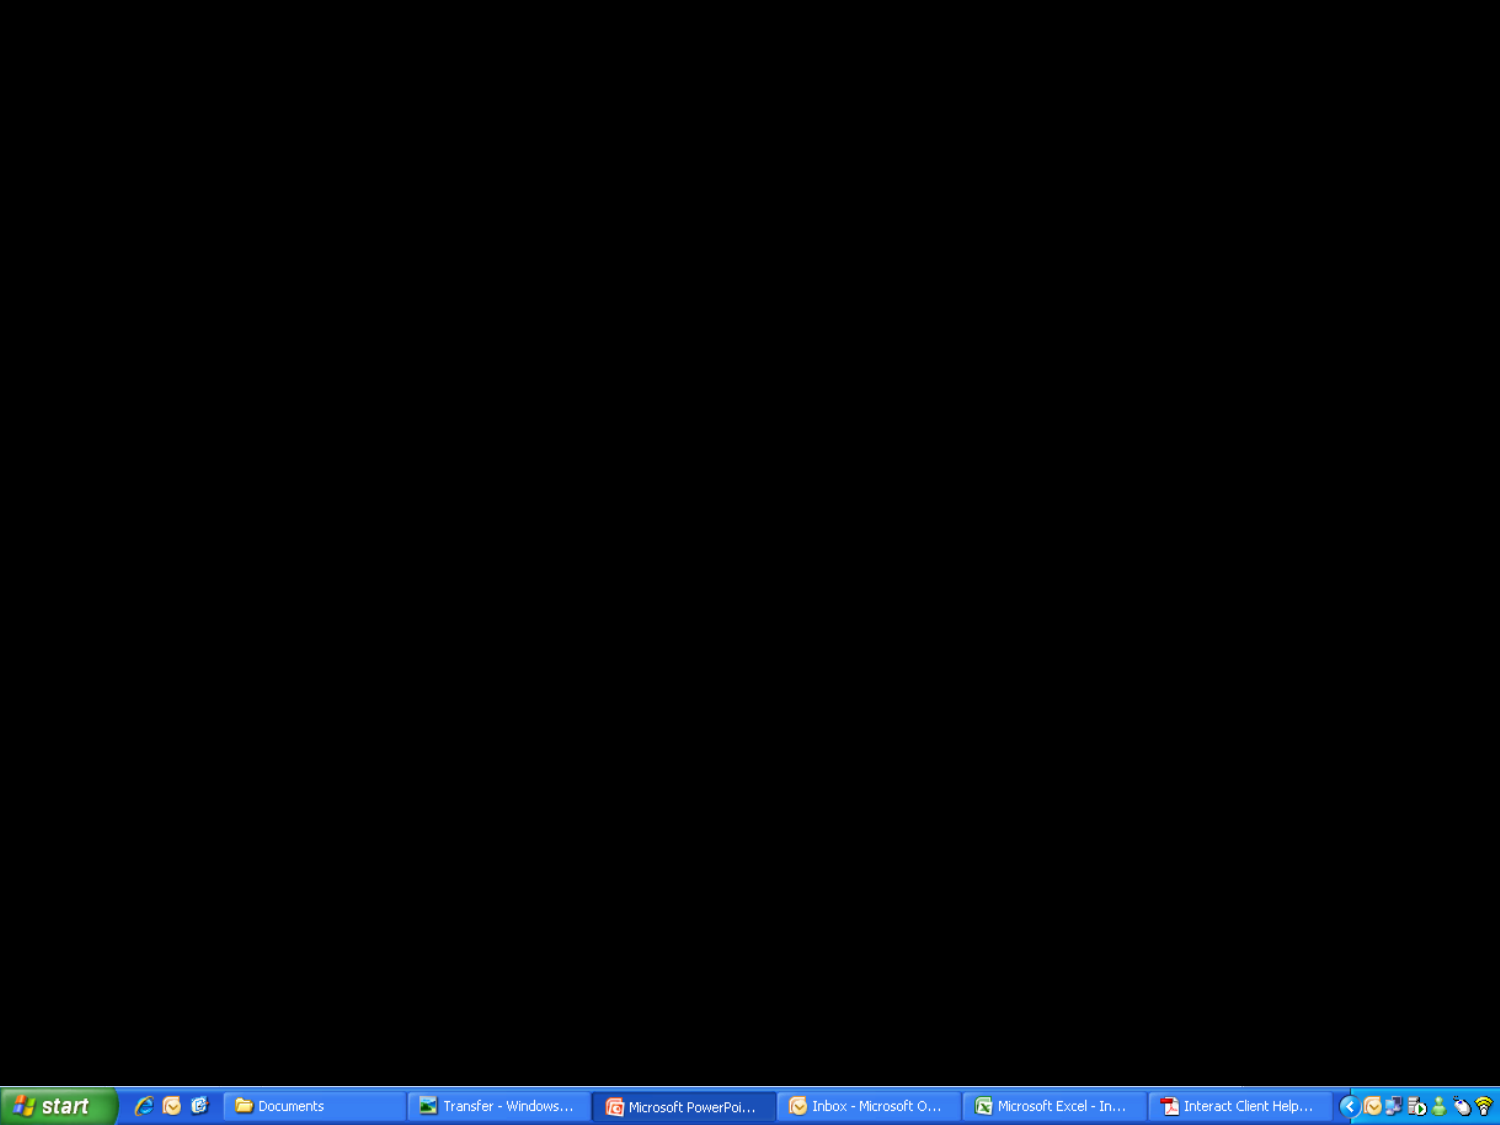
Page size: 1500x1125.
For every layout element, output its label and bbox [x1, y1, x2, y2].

picture [0, 1086, 1500, 1125]
